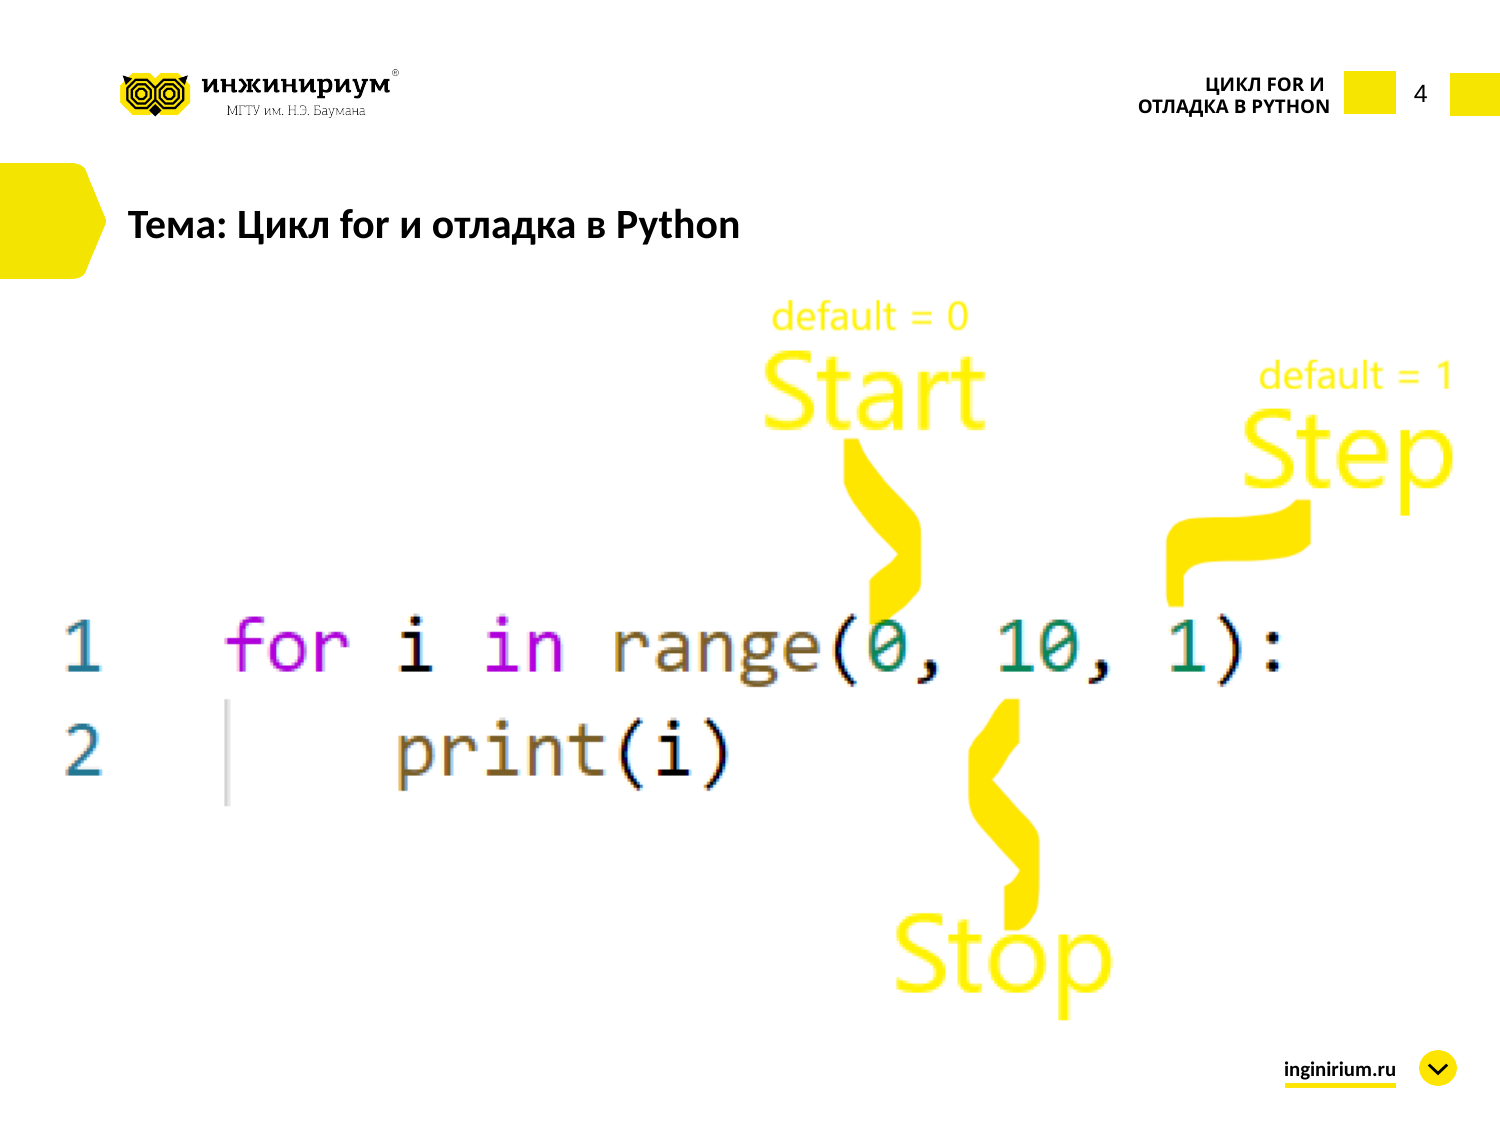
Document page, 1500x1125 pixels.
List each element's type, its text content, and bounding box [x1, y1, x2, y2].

picture [0, 163, 1500, 1086]
picture [1344, 71, 1396, 115]
picture [120, 68, 399, 119]
picture [1284, 1083, 1396, 1088]
text_box Тема: Цикл for и отладка в Python [113, 189, 1353, 251]
text_box inginirium.ru [1263, 1056, 1412, 1088]
text_box ЦИКЛ FOR И ОТЛАДКА В PYTHON [718, 65, 1345, 126]
picture [1449, 73, 1500, 116]
text_box 4 [1398, 70, 1478, 119]
